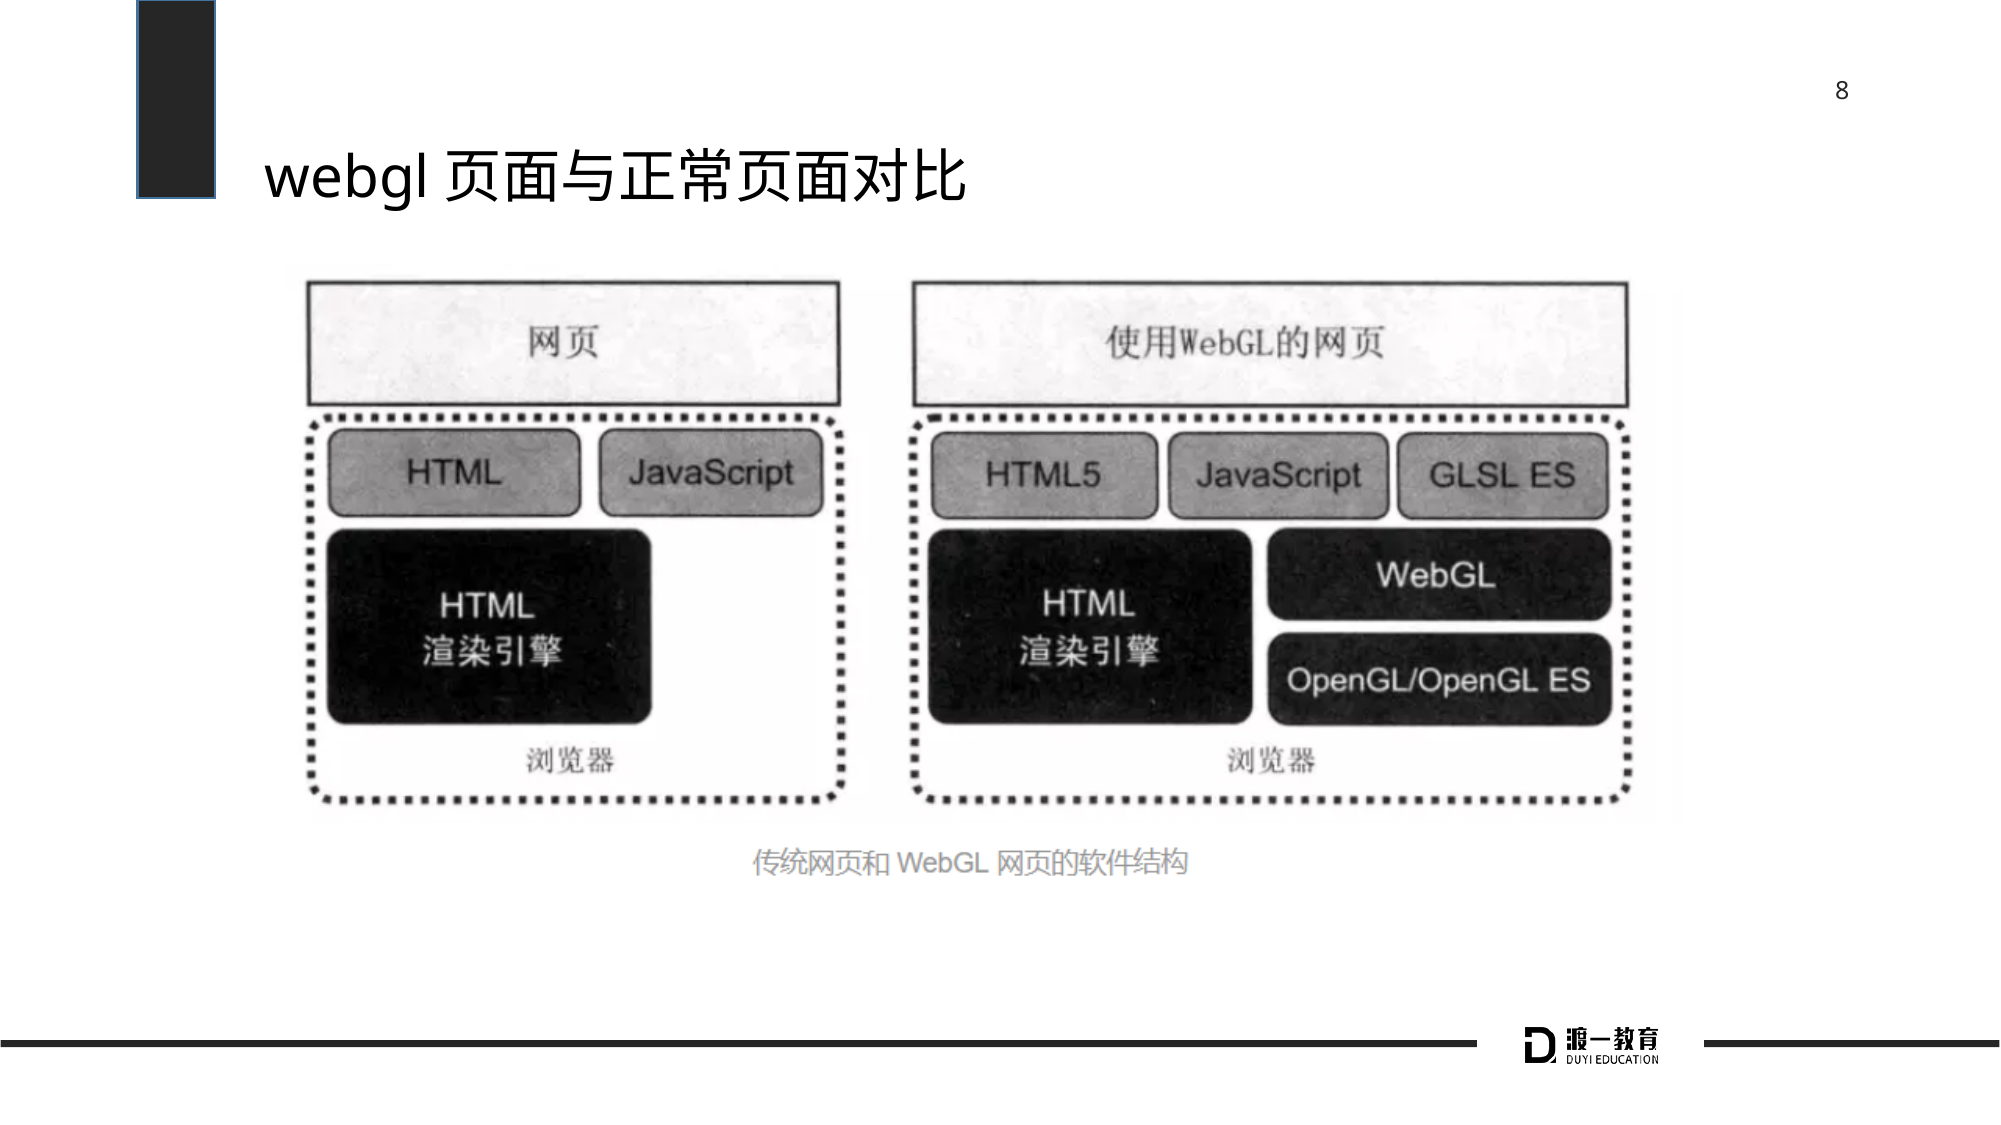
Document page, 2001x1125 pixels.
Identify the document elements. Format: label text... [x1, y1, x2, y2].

picture [1502, 1008, 1679, 1081]
title webgl页面与正常页面对比 [249, 93, 1750, 218]
picture [271, 235, 1701, 890]
